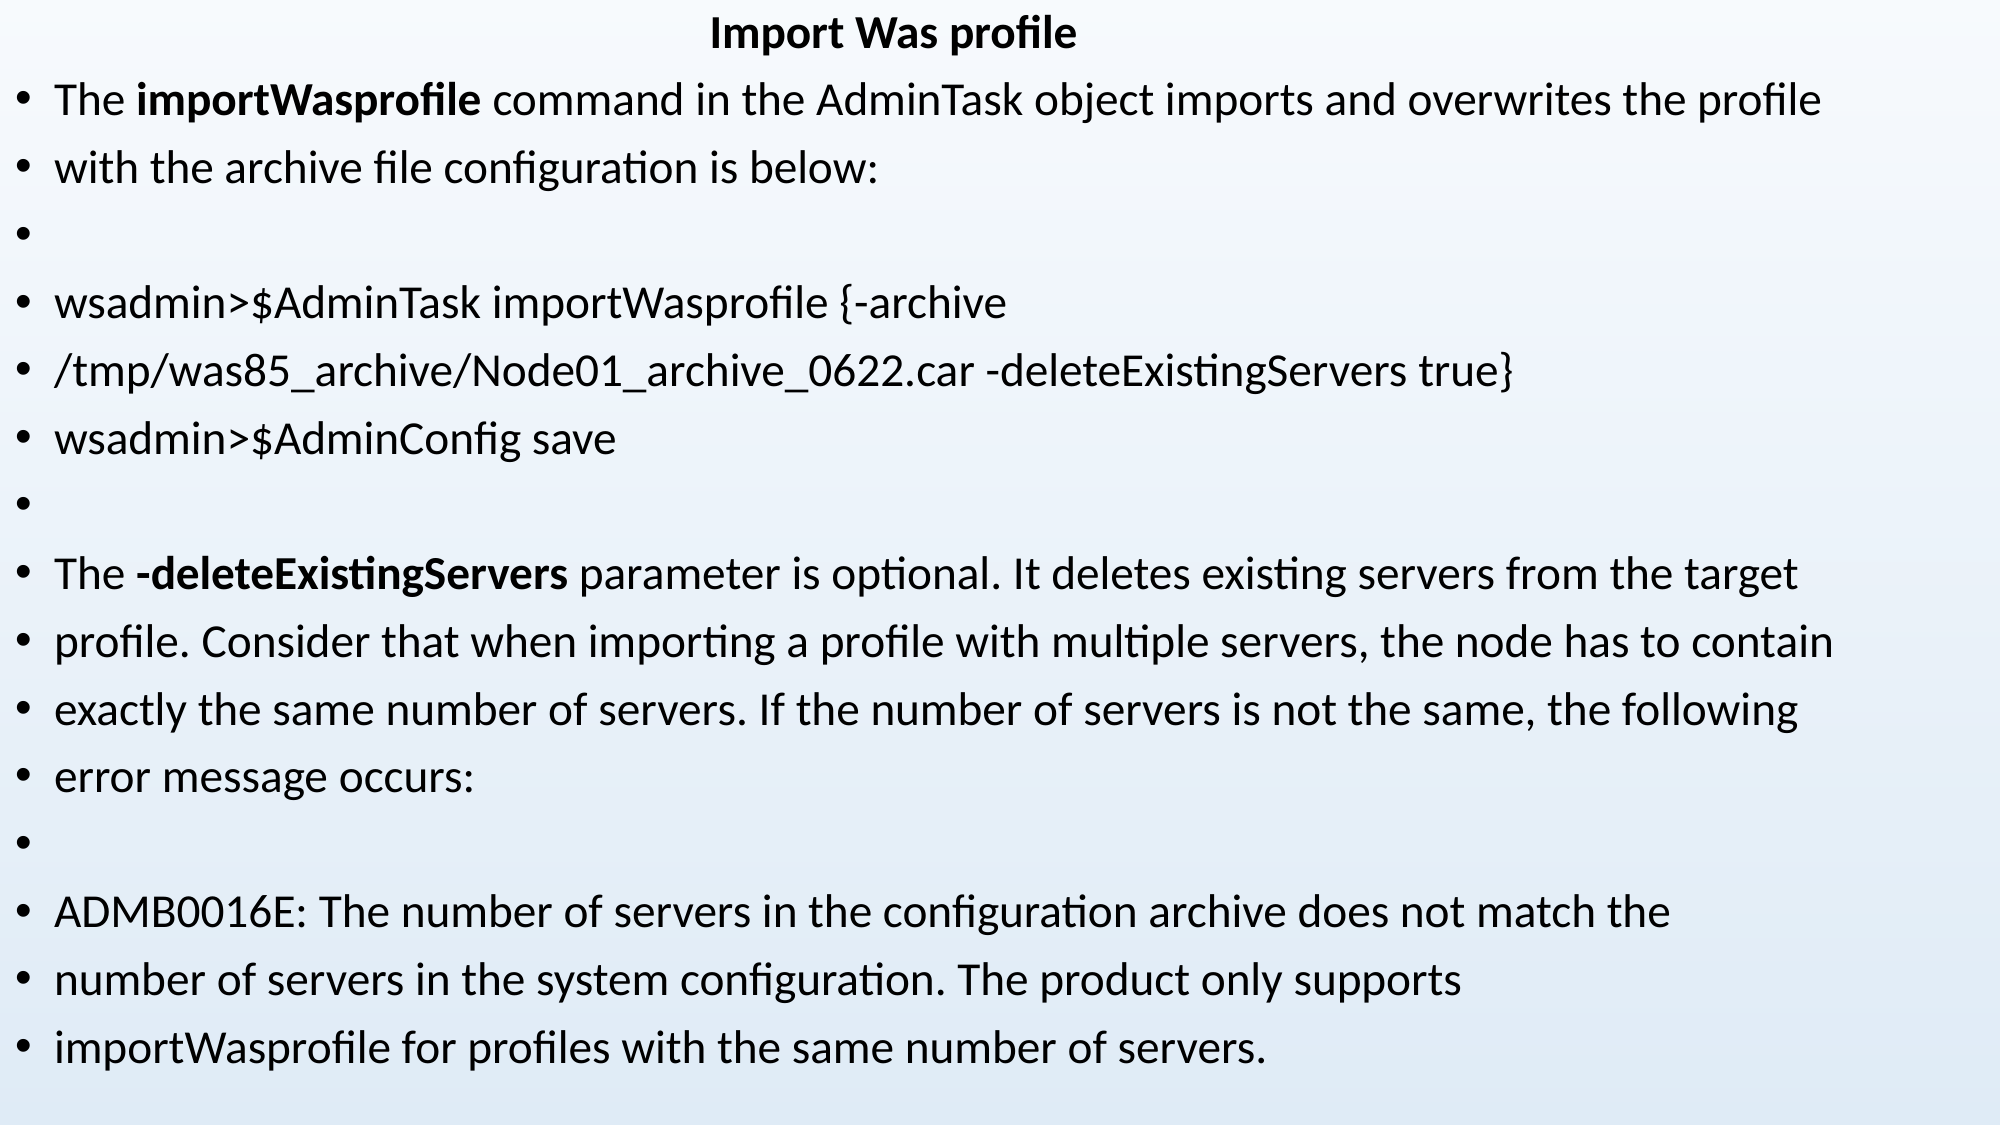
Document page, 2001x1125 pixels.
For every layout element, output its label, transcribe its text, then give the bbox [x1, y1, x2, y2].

list Import Was profile The importWasprofile command in the AdminTask object imports and overwrites the profile with the archive file configuration is below: wsadmin>$AdminTask importWasprofile {-archive /tmp/was85_archive/Node01_archive_0622.car -deleteExistingServers true} wsadmin>$AdminConfig save The -deleteExistingServers parameter is optional. It deletes existing servers from the target profile. Consider that when importing a profile with multiple servers, the node has to contain exactly the same number of servers. If the number of servers is not the same, the following error message occurs: ADMB0016E: The number of servers in the configuration archive does not match the number of servers in the system configuration. The product only supports importWasprofile for profiles with the same number of servers. [0, 0, 1863, 1125]
